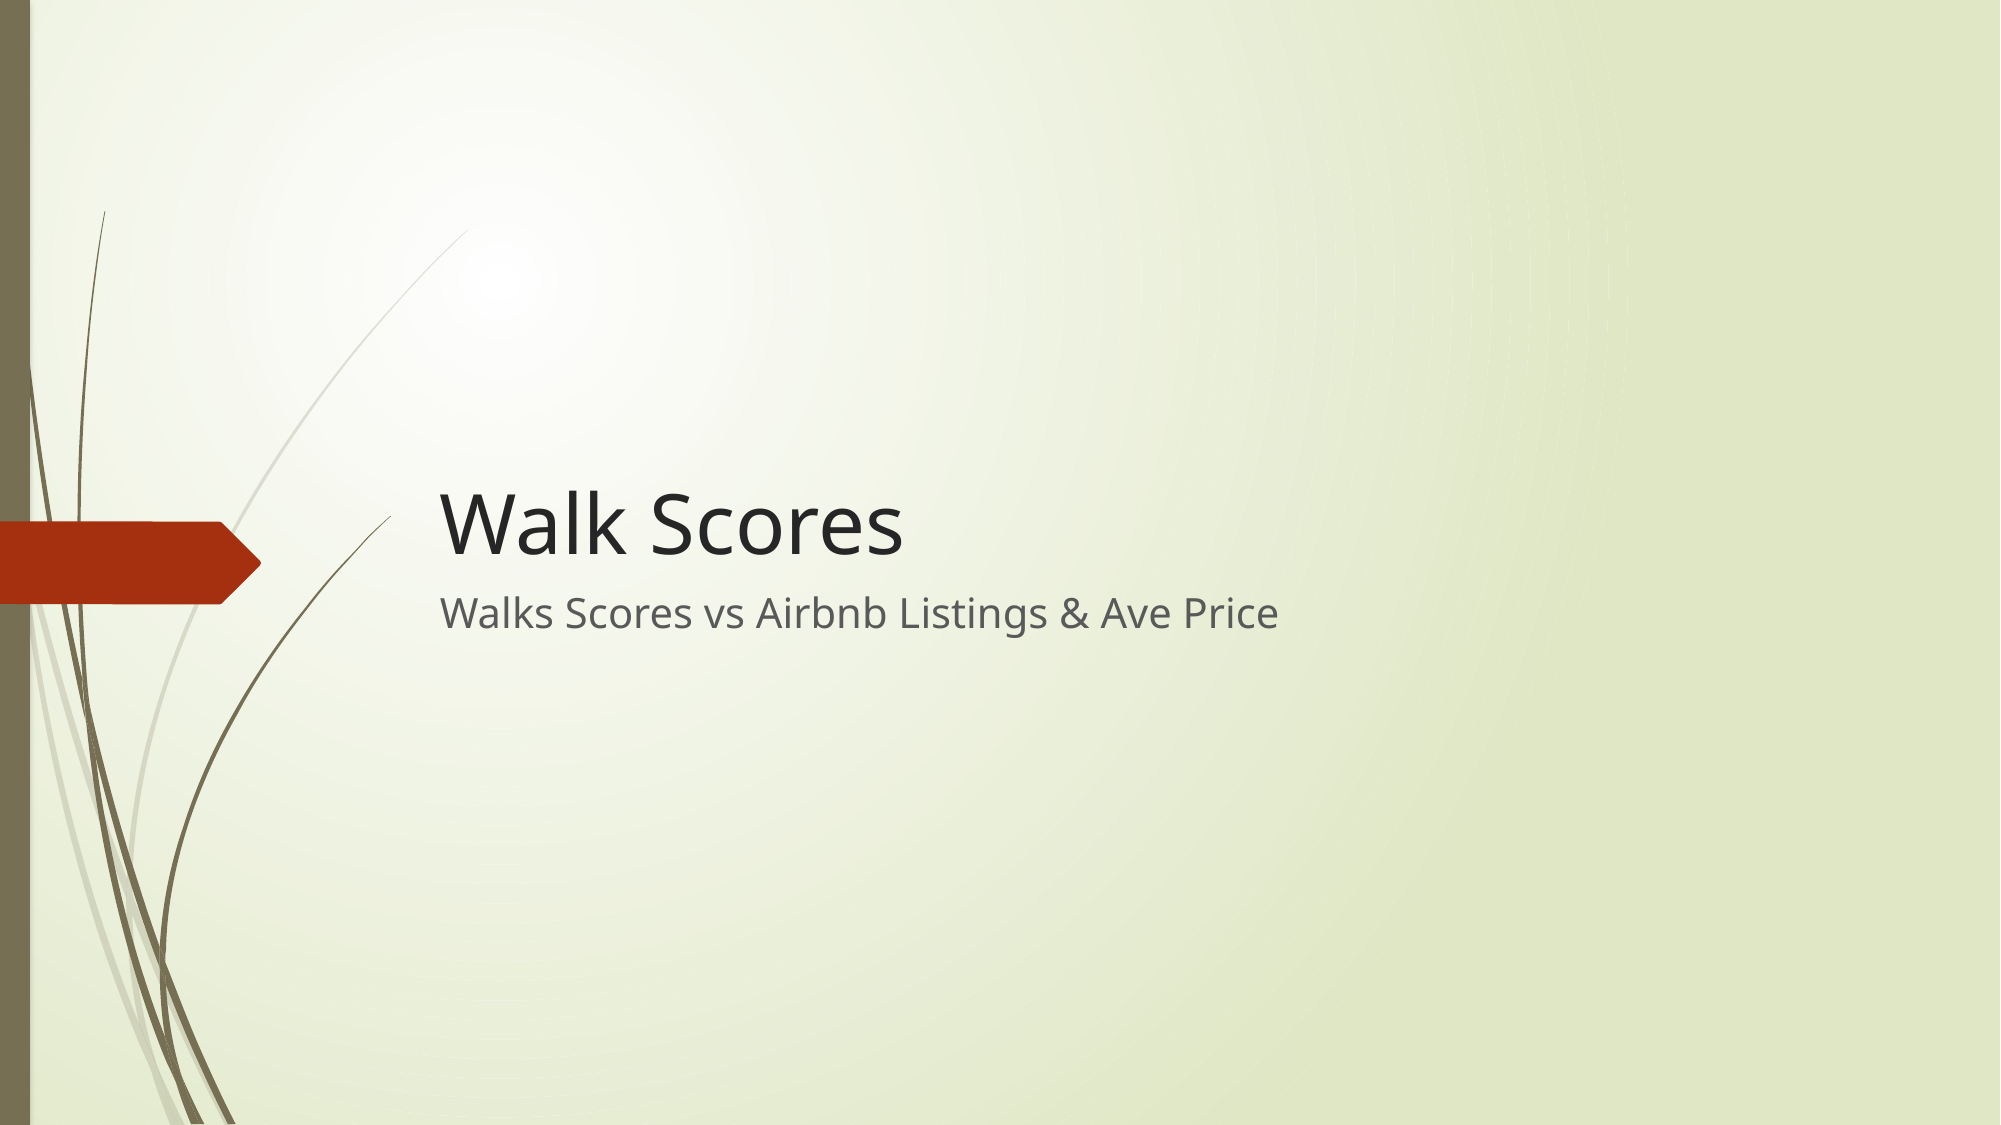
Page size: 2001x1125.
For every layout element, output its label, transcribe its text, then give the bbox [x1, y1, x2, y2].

title Walk Scores [424, 337, 1888, 579]
list Walks Scores vs Airbnb Listings & Ave Price [424, 579, 1888, 721]
